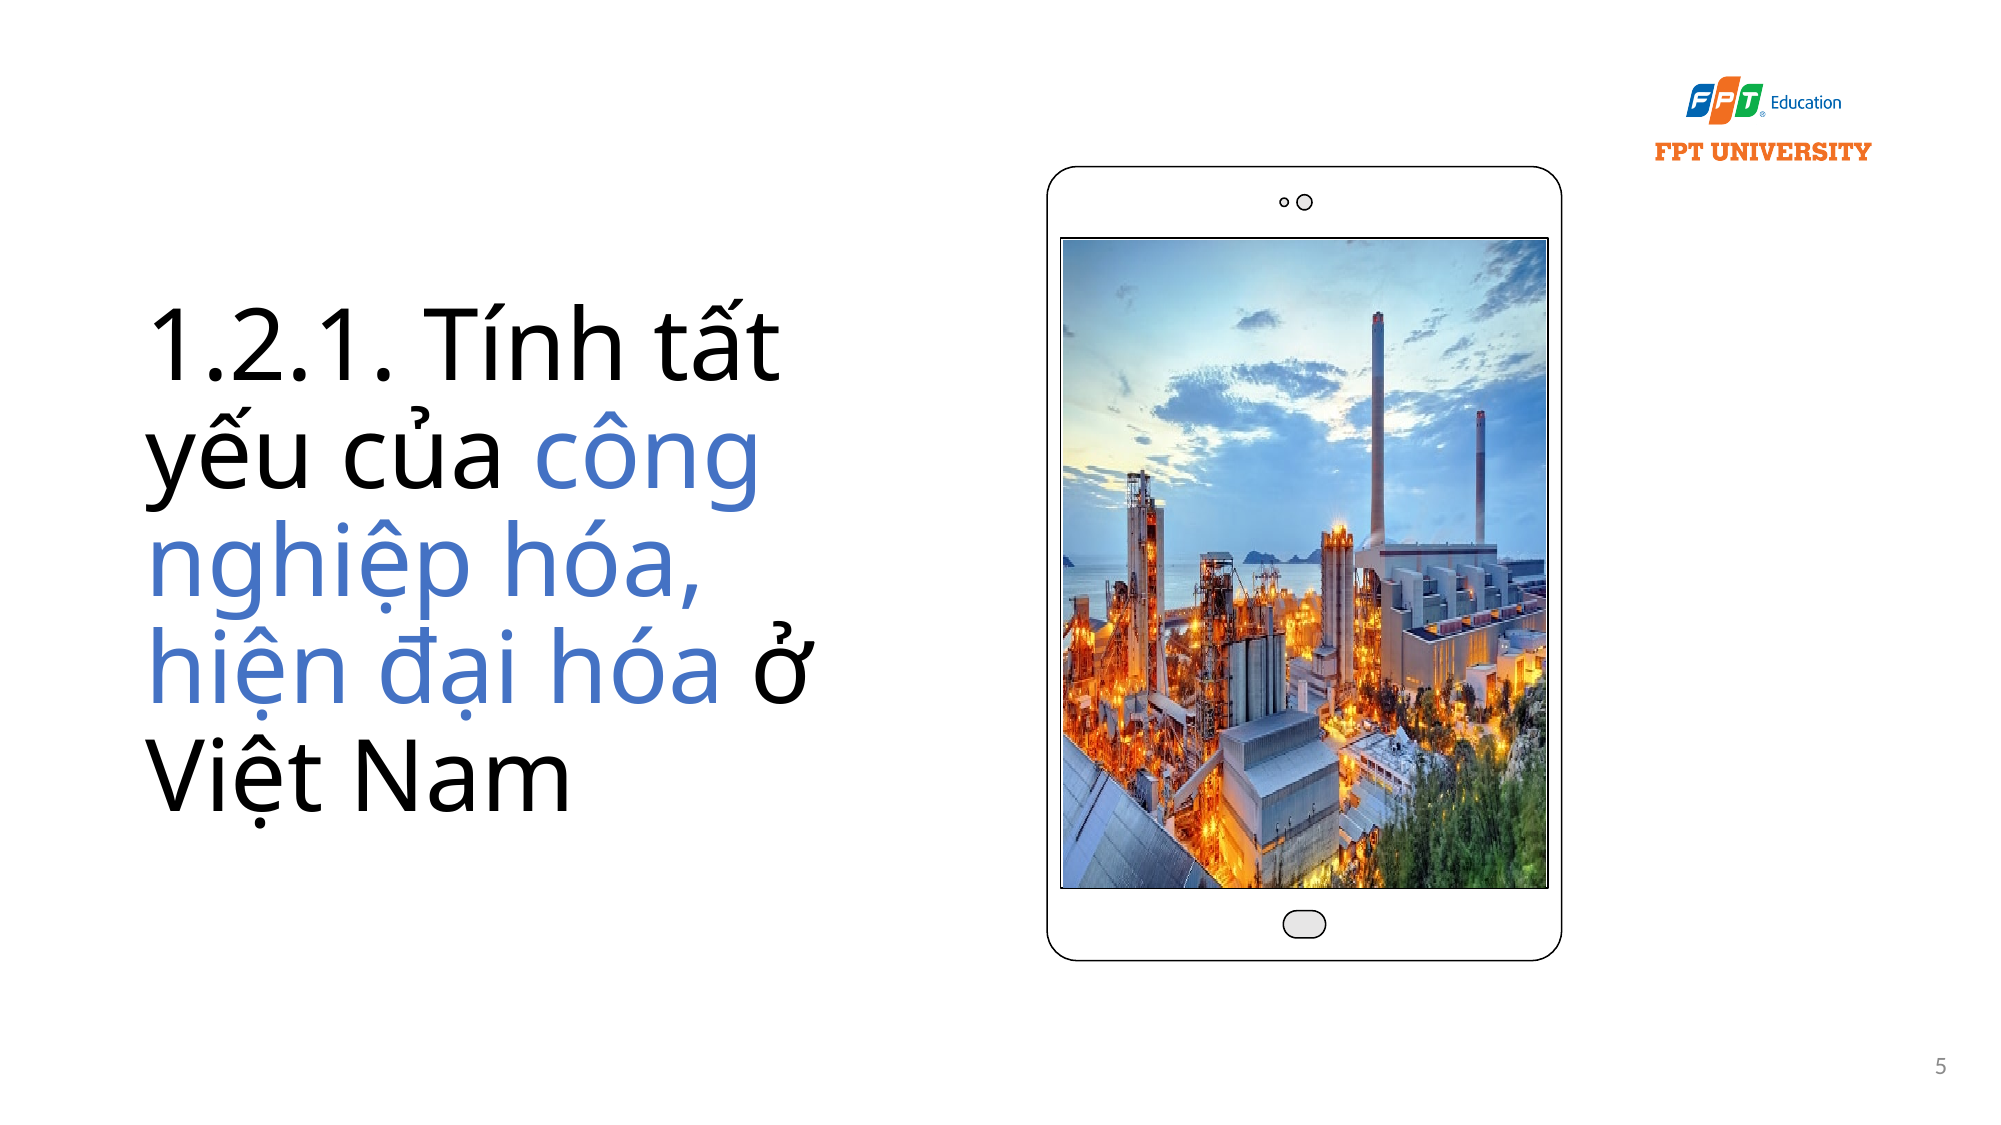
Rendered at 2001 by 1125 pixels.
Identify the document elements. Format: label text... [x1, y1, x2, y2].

list 1.2.1. Tính tất yếu của công nghiệp hóa, hiện đại hóa ở Việt Nam [125, 84, 953, 1044]
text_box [1047, 166, 1562, 961]
picture [1063, 240, 1546, 888]
picture [1646, 59, 1881, 178]
slide_number 5 [1881, 1003, 2000, 1125]
